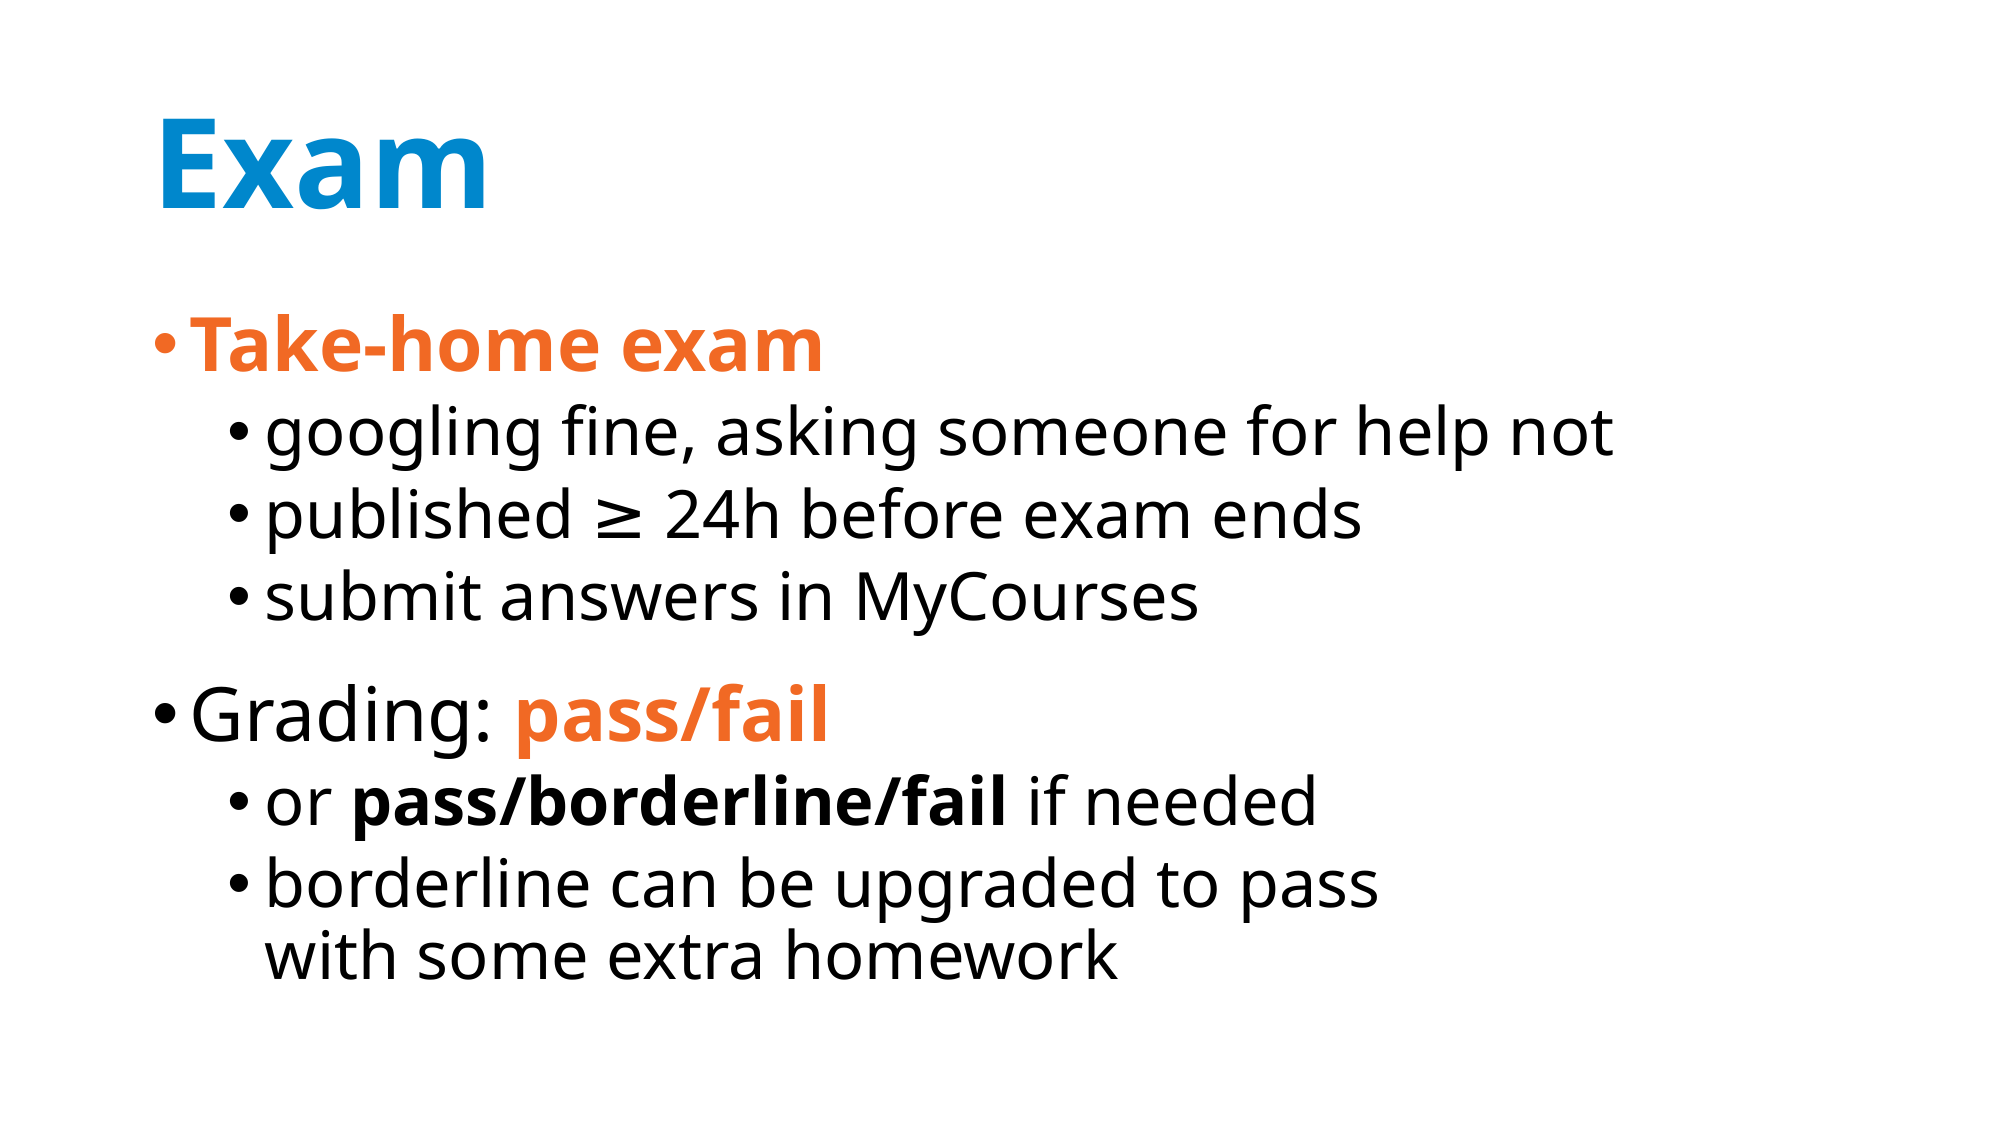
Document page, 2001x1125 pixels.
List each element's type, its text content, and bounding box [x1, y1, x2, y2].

title Exam [137, 59, 1863, 278]
list Take-home exam googling fine, asking someone for help not published ≥ 24h before exam ends submit answers in MyCourses Grading: pass/fail or pass/borderline/fail if needed borderline can be upgraded to pass with some extra homework [137, 299, 1863, 1014]
